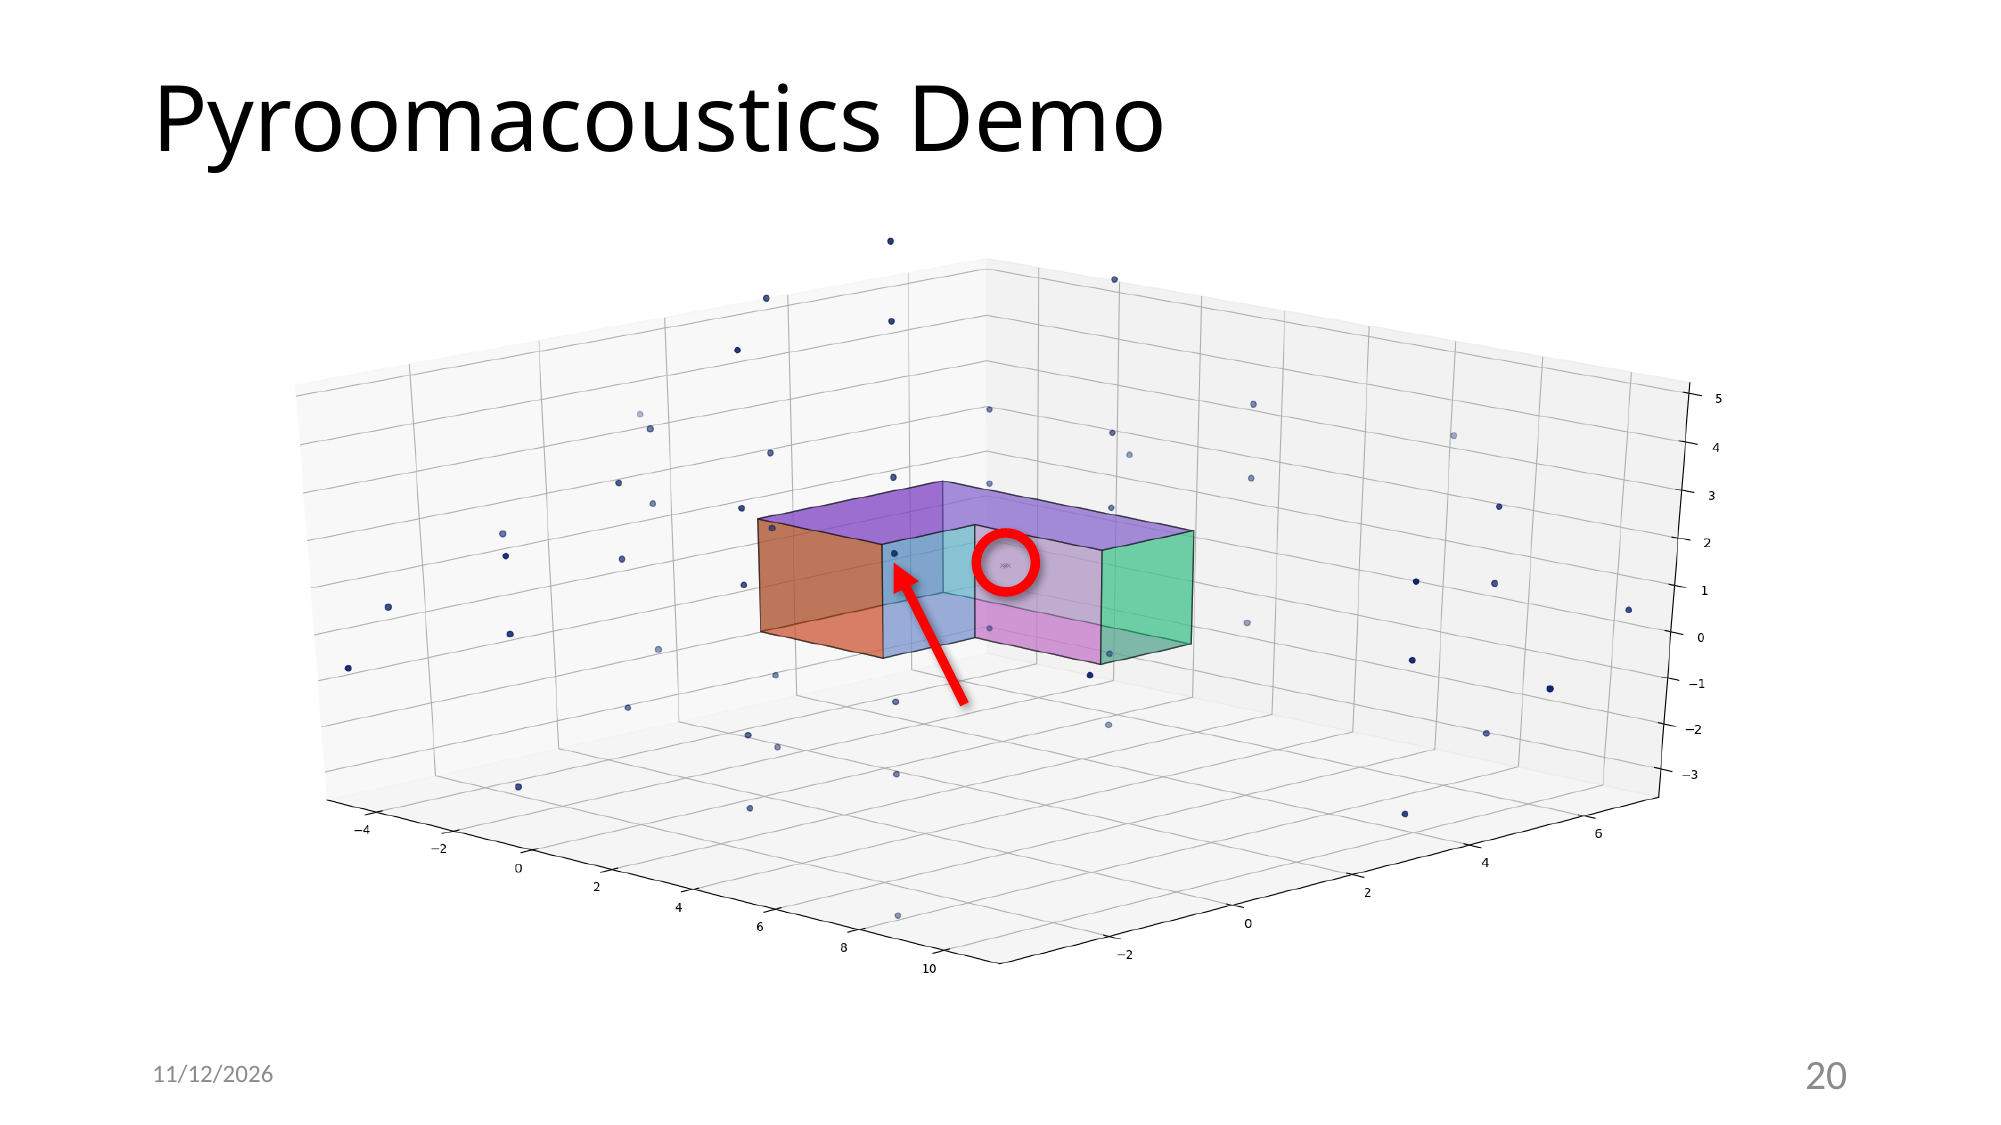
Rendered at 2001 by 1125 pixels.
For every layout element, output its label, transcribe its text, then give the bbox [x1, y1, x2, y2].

title Pyroomacoustics Demo [137, 59, 1863, 185]
slide_number 20 [1412, 1042, 1863, 1103]
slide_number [137, 1042, 588, 1103]
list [232, 219, 1768, 1014]
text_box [893, 562, 965, 705]
